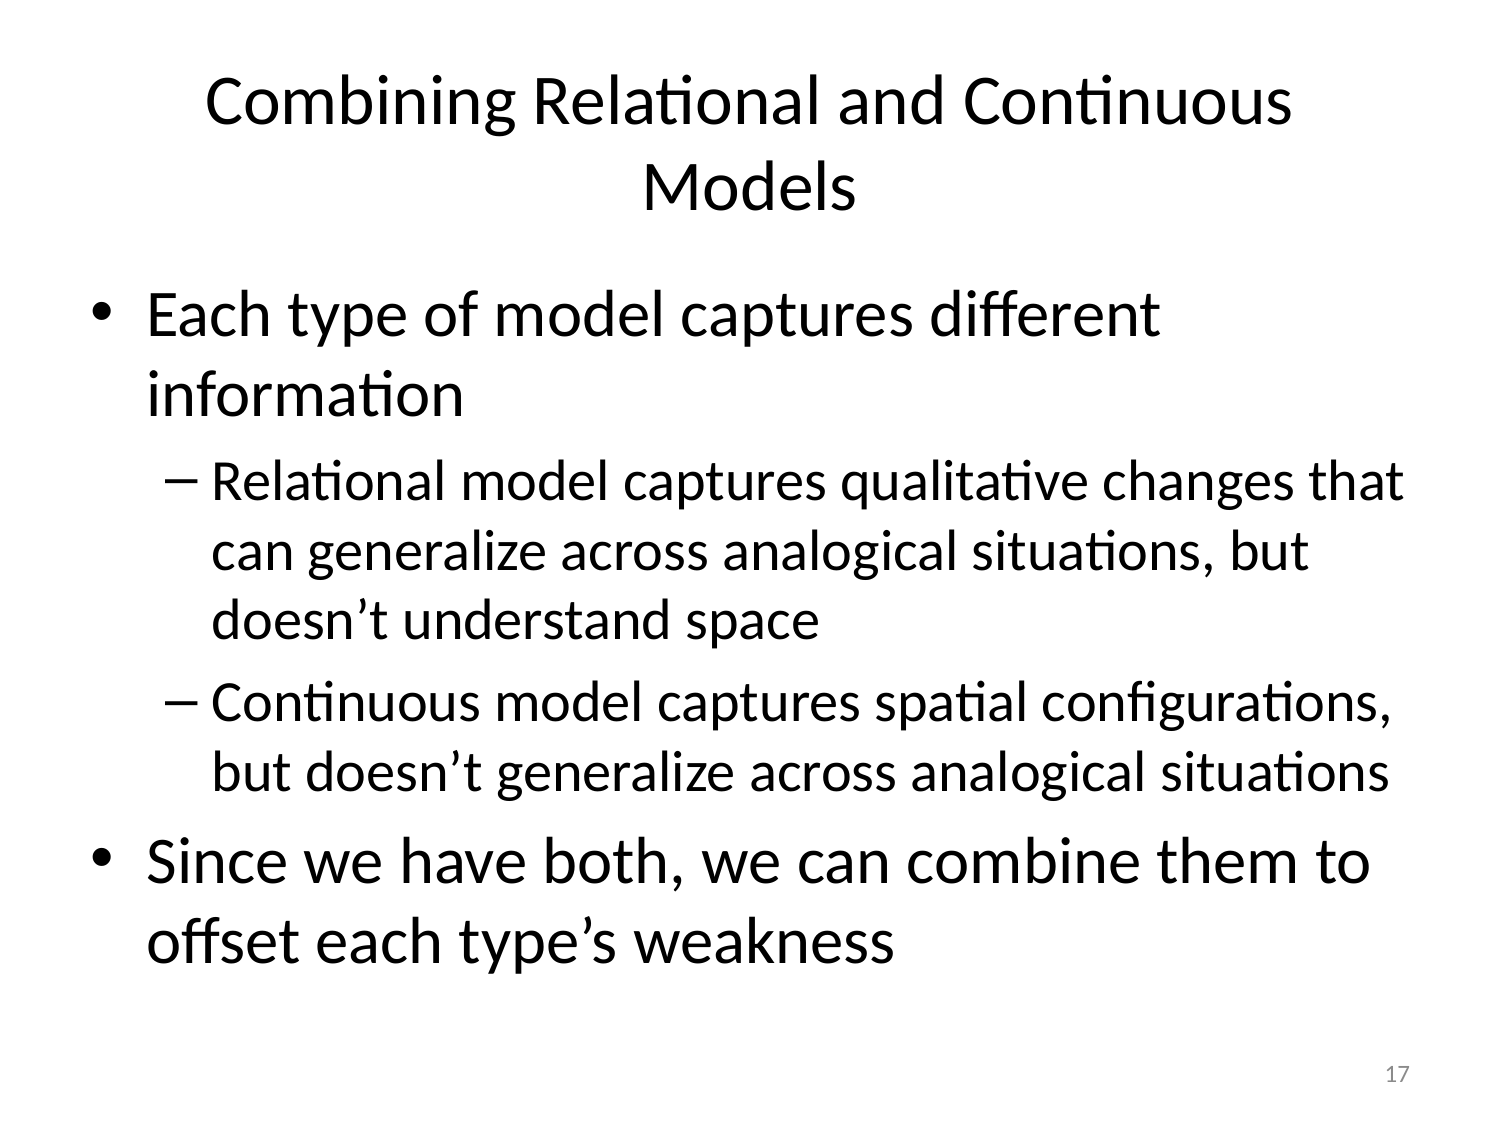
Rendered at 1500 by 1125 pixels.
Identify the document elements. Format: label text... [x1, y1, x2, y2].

title Combining Relational and Continuous Models [75, 45, 1425, 233]
slide_number 17 [1074, 1042, 1425, 1103]
list Each type of model captures different information Relational model captures qualitative changes that can generalize across analogical situations, but doesn’t understand space Continuous model captures spatial configurations, but doesn’t generalize across analogical situations Since we have both, we can combine them to offset each type’s weakness [75, 262, 1425, 1005]
